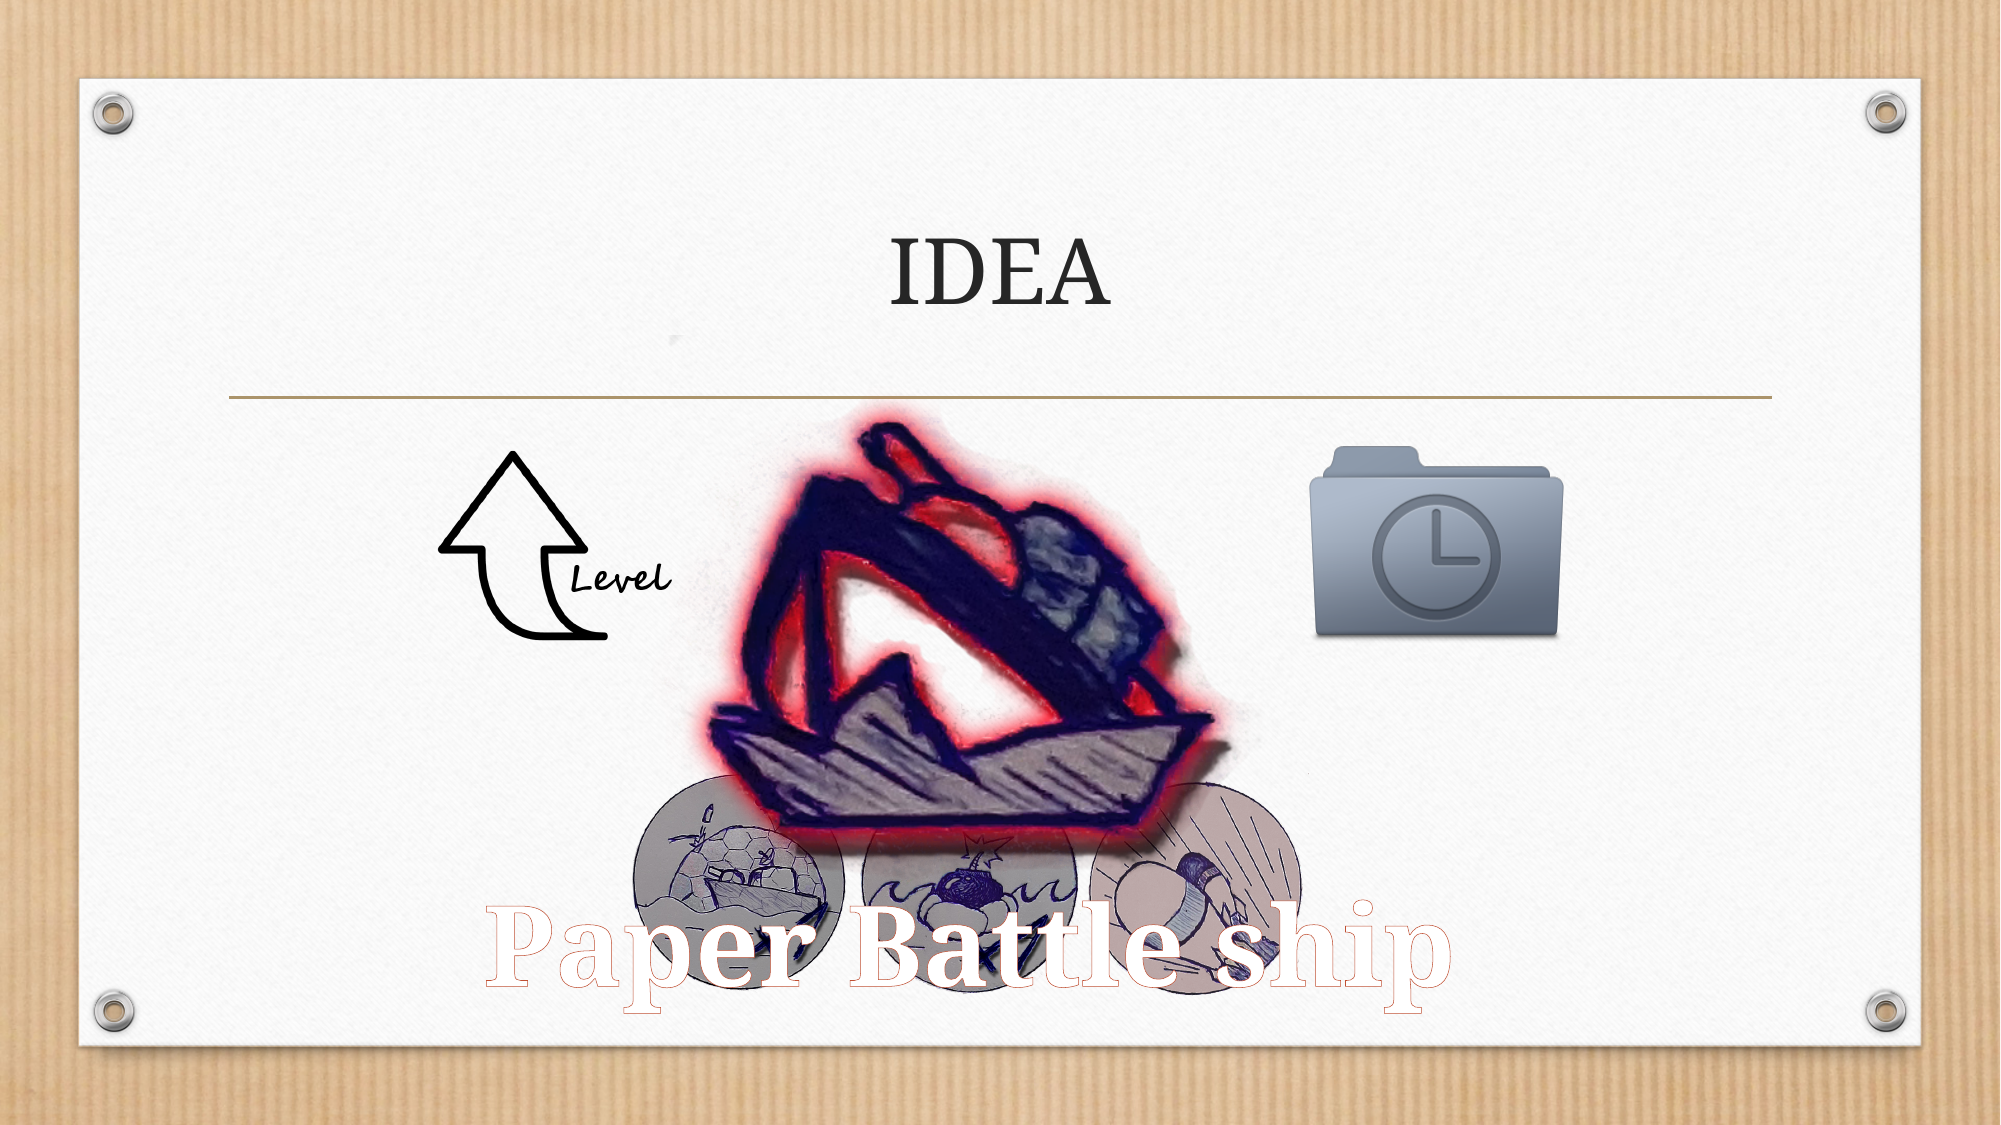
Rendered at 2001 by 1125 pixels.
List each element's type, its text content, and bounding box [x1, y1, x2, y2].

text_box Paper Battle ship [468, 866, 1472, 1017]
title IDEA [212, 161, 1788, 375]
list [435, 425, 653, 667]
picture [0, 0, 2001, 1125]
